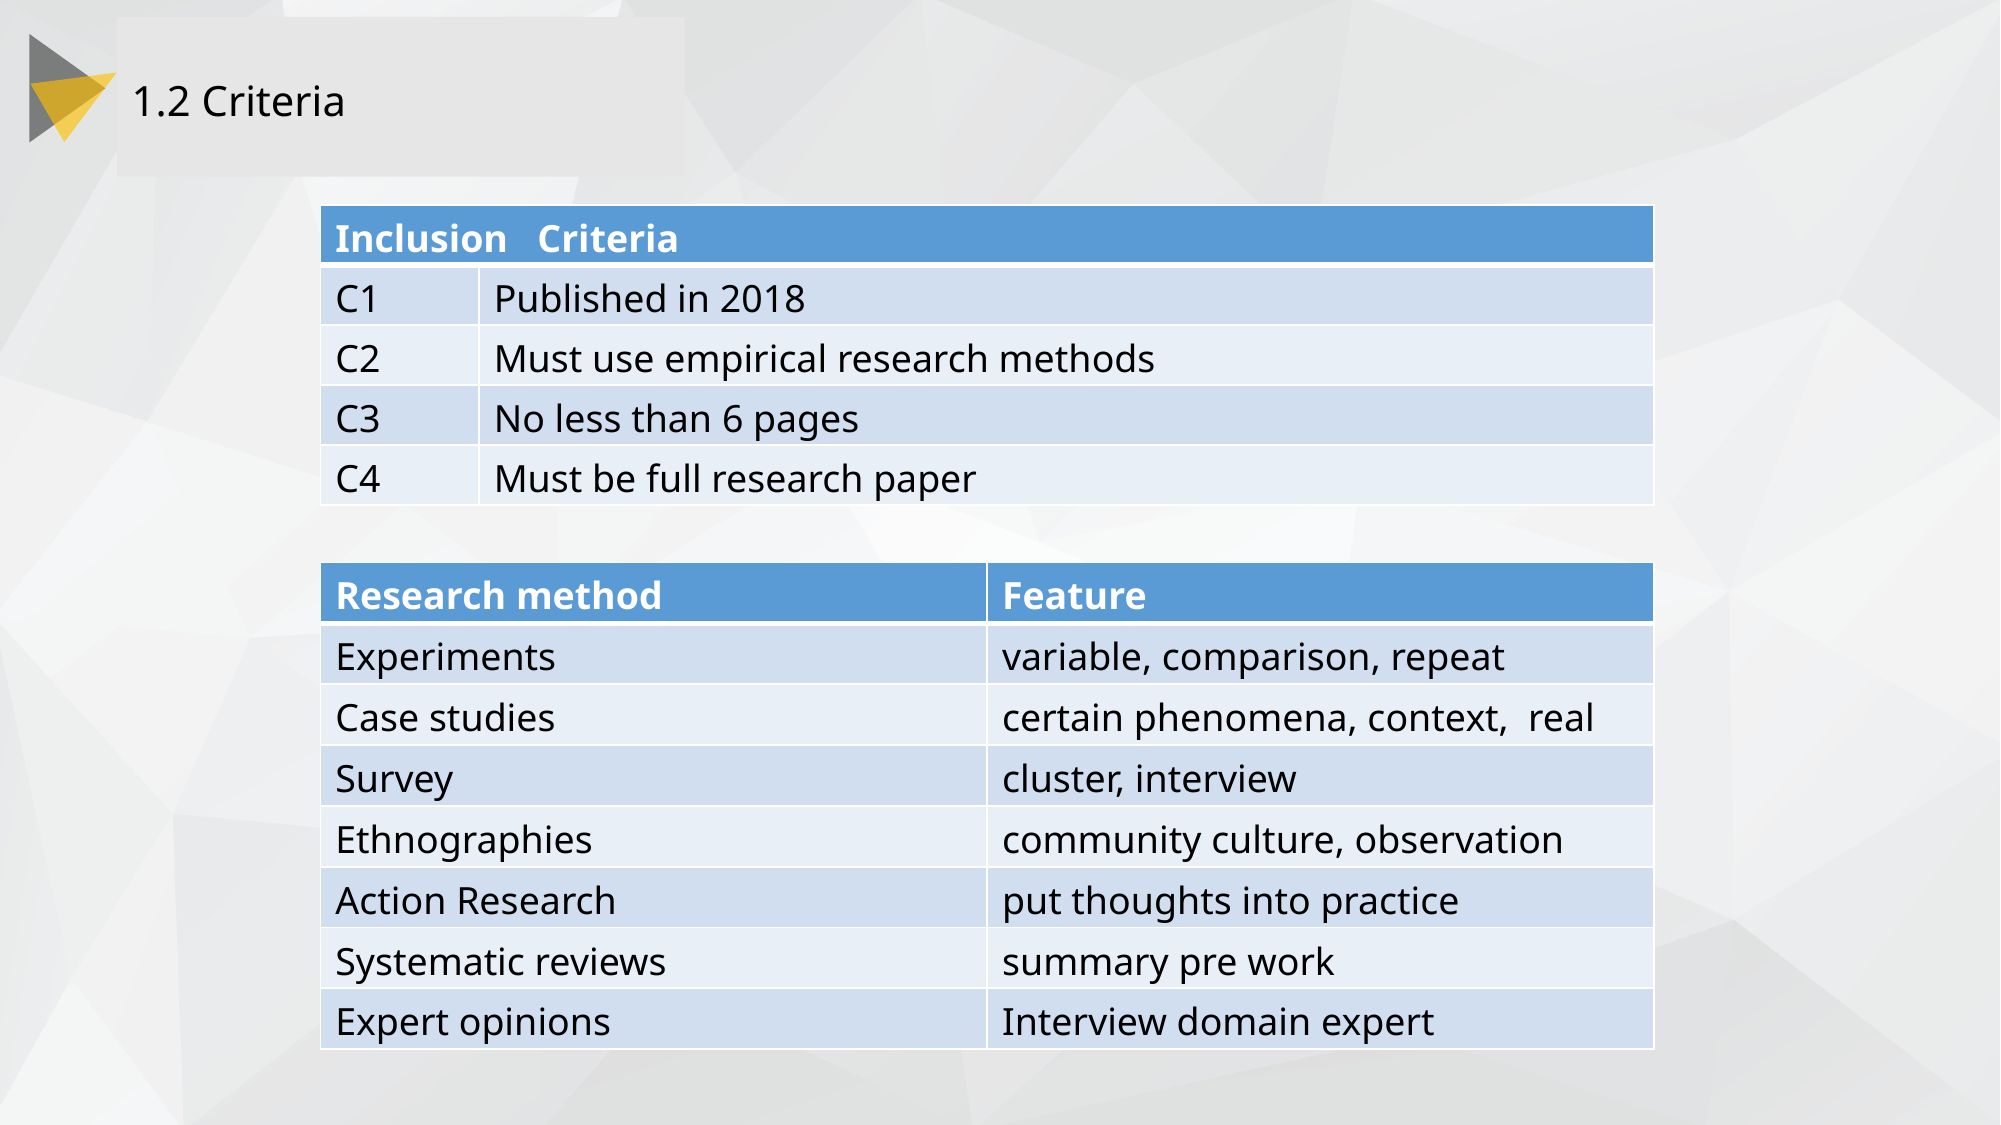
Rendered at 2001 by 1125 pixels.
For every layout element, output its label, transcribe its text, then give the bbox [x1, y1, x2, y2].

table_cell Expert opinions [321, 989, 986, 1048]
table_header Feature [988, 563, 1653, 621]
text_box 1.2 Criteria [116, 16, 685, 177]
table_cell cluster, interview [988, 746, 1653, 805]
table_cell Survey [321, 746, 986, 805]
table_cell summary pre work [988, 928, 1653, 987]
table_cell Experiments [321, 626, 986, 683]
table_cell Published in 2018 [480, 268, 1653, 324]
table_header Inclusion Criteria [321, 206, 1653, 262]
table_cell put thoughts into practice [988, 868, 1653, 927]
table_cell C1 [321, 268, 478, 324]
table_cell Action Research [321, 868, 986, 927]
picture [0, 0, 2000, 1125]
table_header Research method [321, 563, 986, 621]
table_cell Ethnographies [321, 807, 986, 866]
table_cell C2 [321, 326, 478, 384]
table_cell certain phenomena, context, real [988, 685, 1653, 744]
table_cell Interview domain expert [988, 989, 1653, 1048]
table_cell Systematic reviews [321, 928, 986, 987]
table_cell C3 [321, 386, 478, 444]
table_cell variable, comparison, repeat [988, 626, 1653, 683]
table_cell Must use empirical research methods [480, 326, 1653, 384]
table_cell community culture, observation [988, 807, 1653, 866]
table_cell C4 [321, 446, 478, 504]
table_cell No less than 6 pages [480, 386, 1653, 444]
table_cell Must be full research paper [480, 446, 1653, 504]
table_cell Case studies [321, 685, 986, 744]
